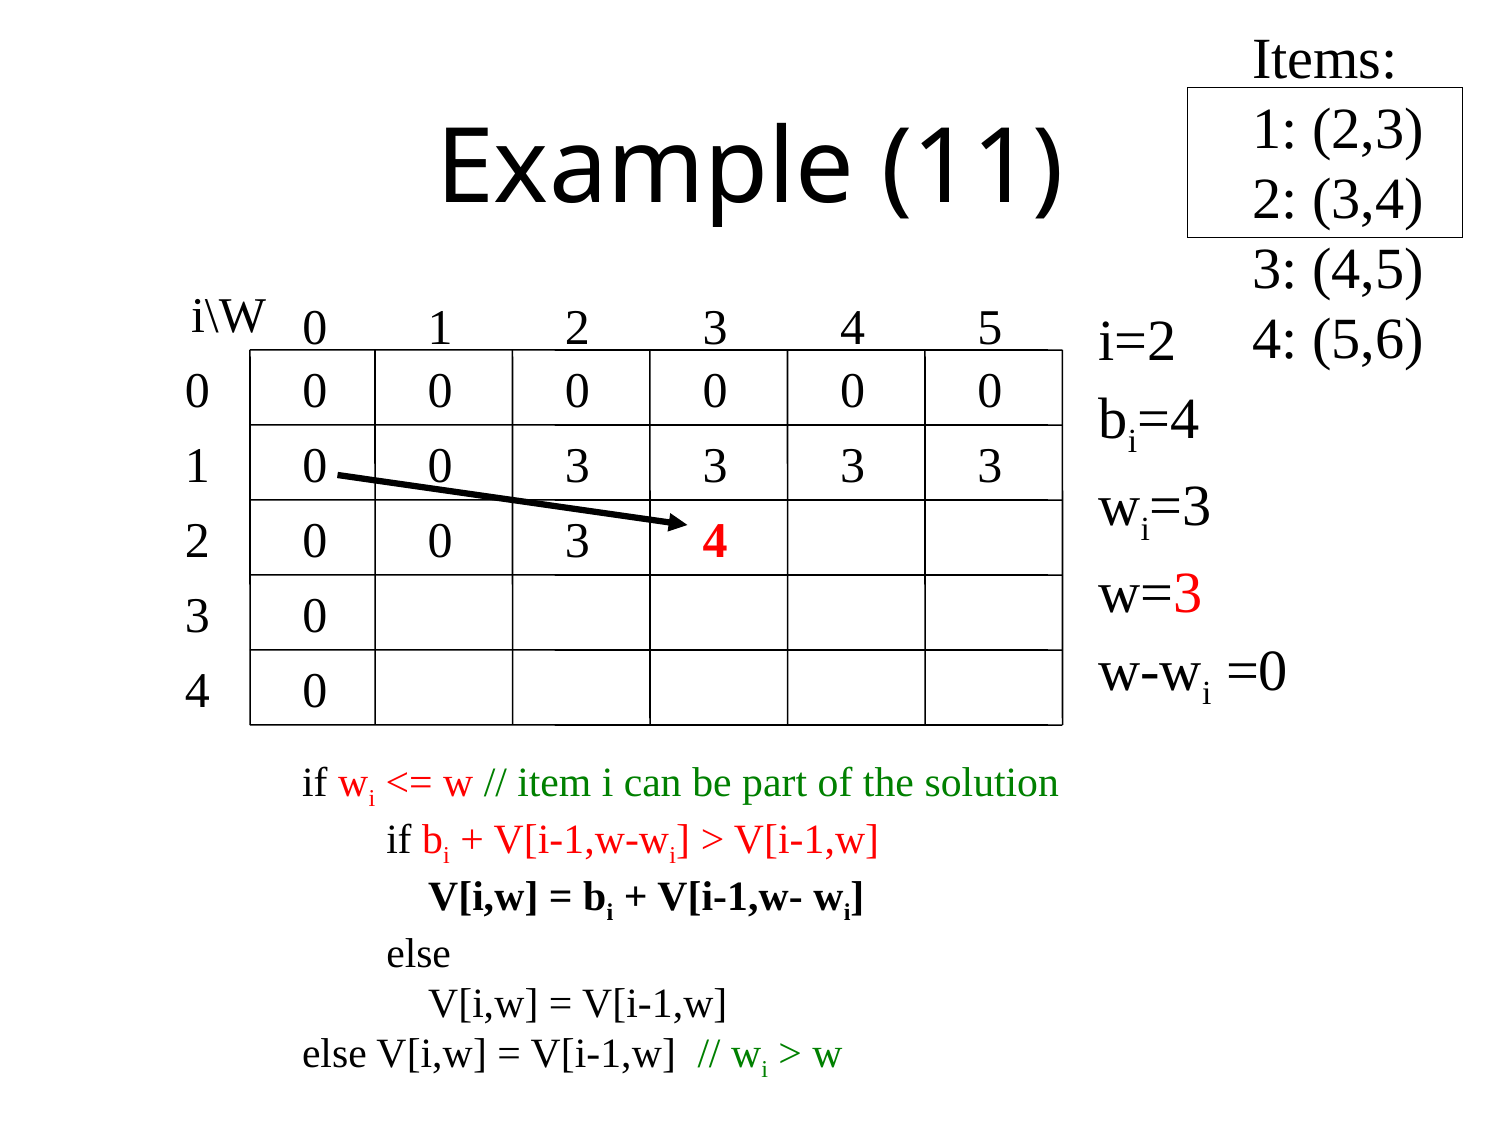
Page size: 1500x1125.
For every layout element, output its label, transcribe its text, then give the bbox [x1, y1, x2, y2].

text_box i=2 bi=4 wi=3 w=3 w-wi =0 [1083, 287, 1325, 719]
text_box [1397, 87, 1463, 238]
text_box if wi <= w // item i can be part of the solution if bi + V[i-1,w-wi] > V[i-1,w] V[i,w] = bi + V[i-1,w- wi] else V[i,w] = V[i-1,w] else V[i,w] = V[i-1,w] // wi > w [287, 747, 1425, 1090]
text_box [169, 274, 1063, 725]
title Example (11) [103, 59, 1397, 278]
text_box Items: 1: (2,3) 2: (3,4) 3: (4,5) 4: (5,6) [1237, 12, 1454, 87]
text_box Items: 1: (2,3) 2: (3,4) 3: (4,5) 4: (5,6) [1237, 238, 1454, 378]
